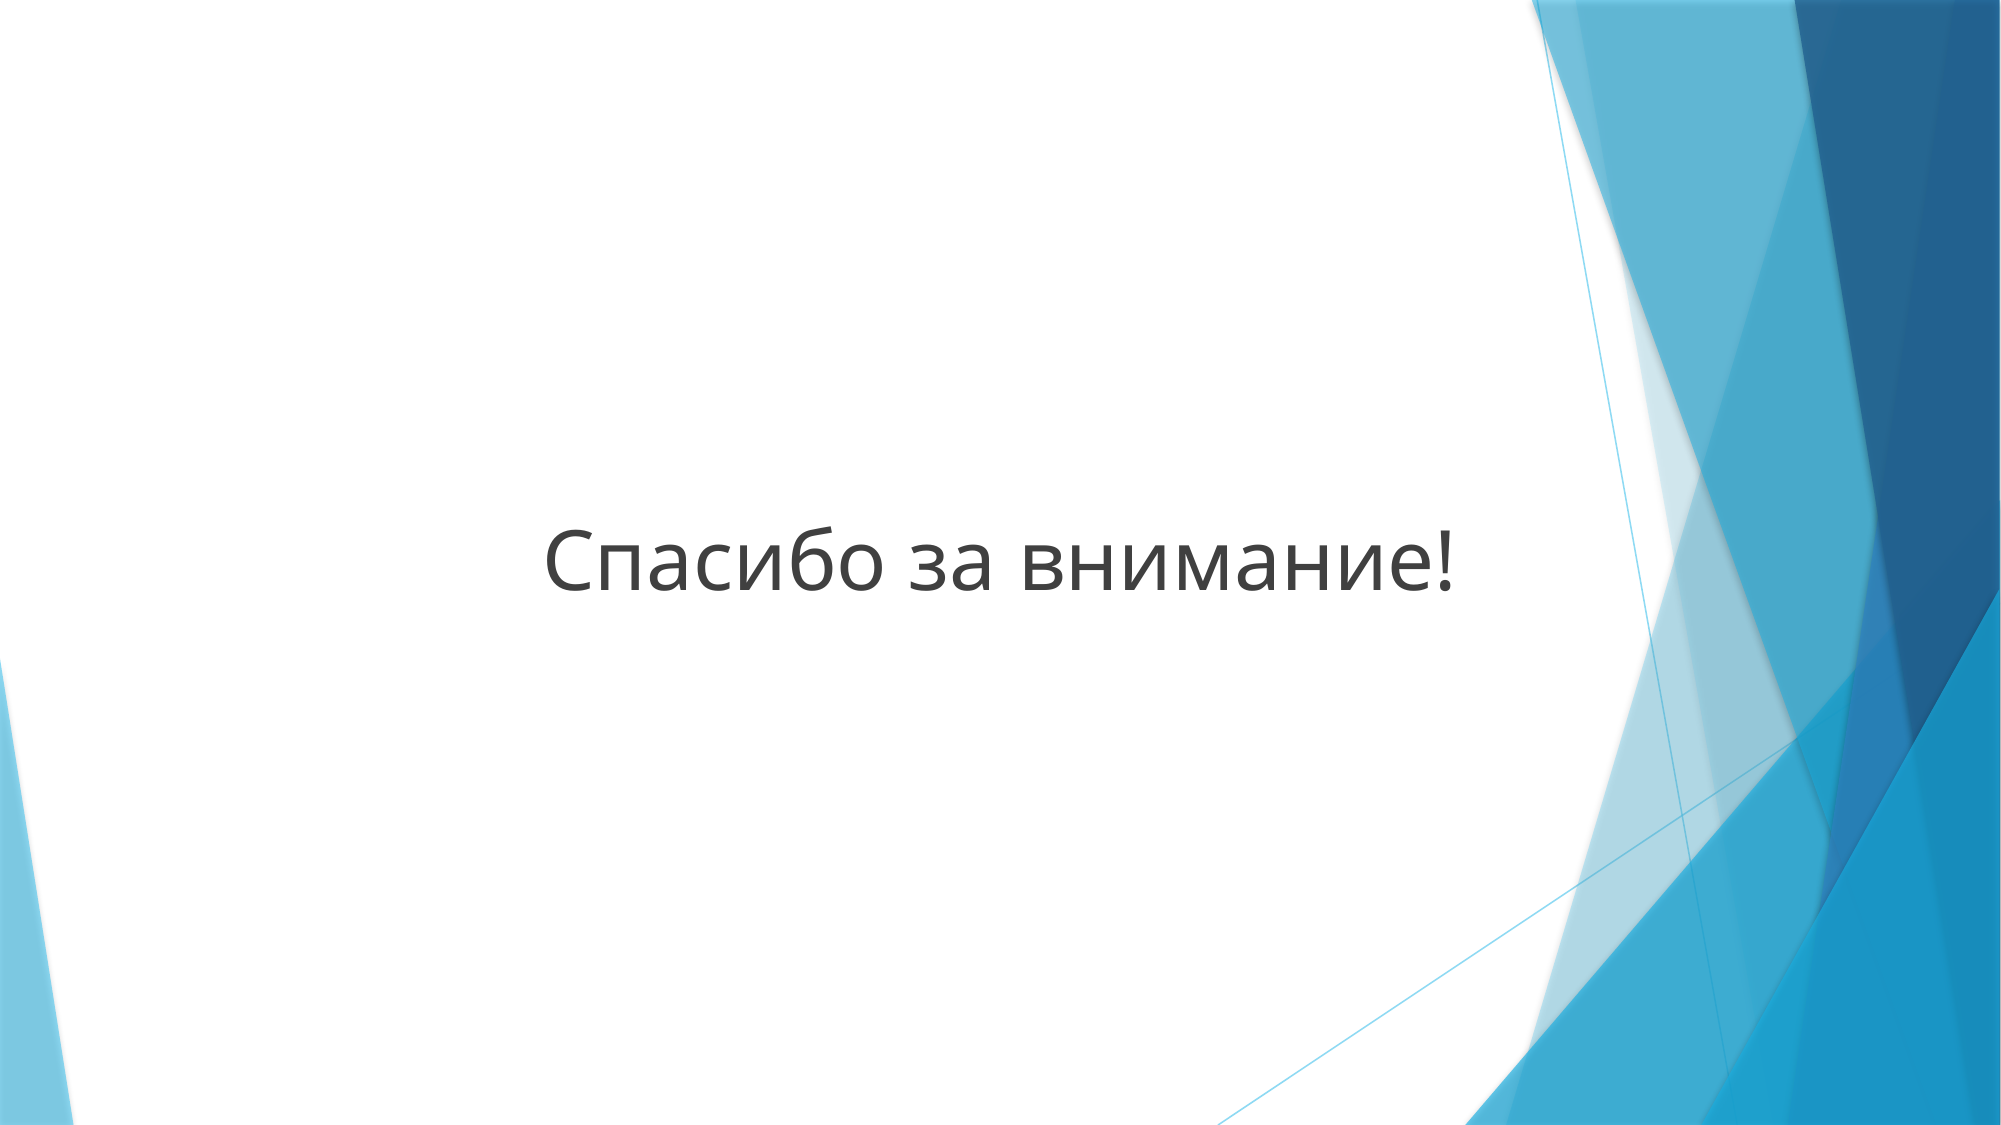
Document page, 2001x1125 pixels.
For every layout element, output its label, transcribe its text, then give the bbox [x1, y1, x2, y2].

list Спасибо за внимание! [294, 499, 1706, 626]
